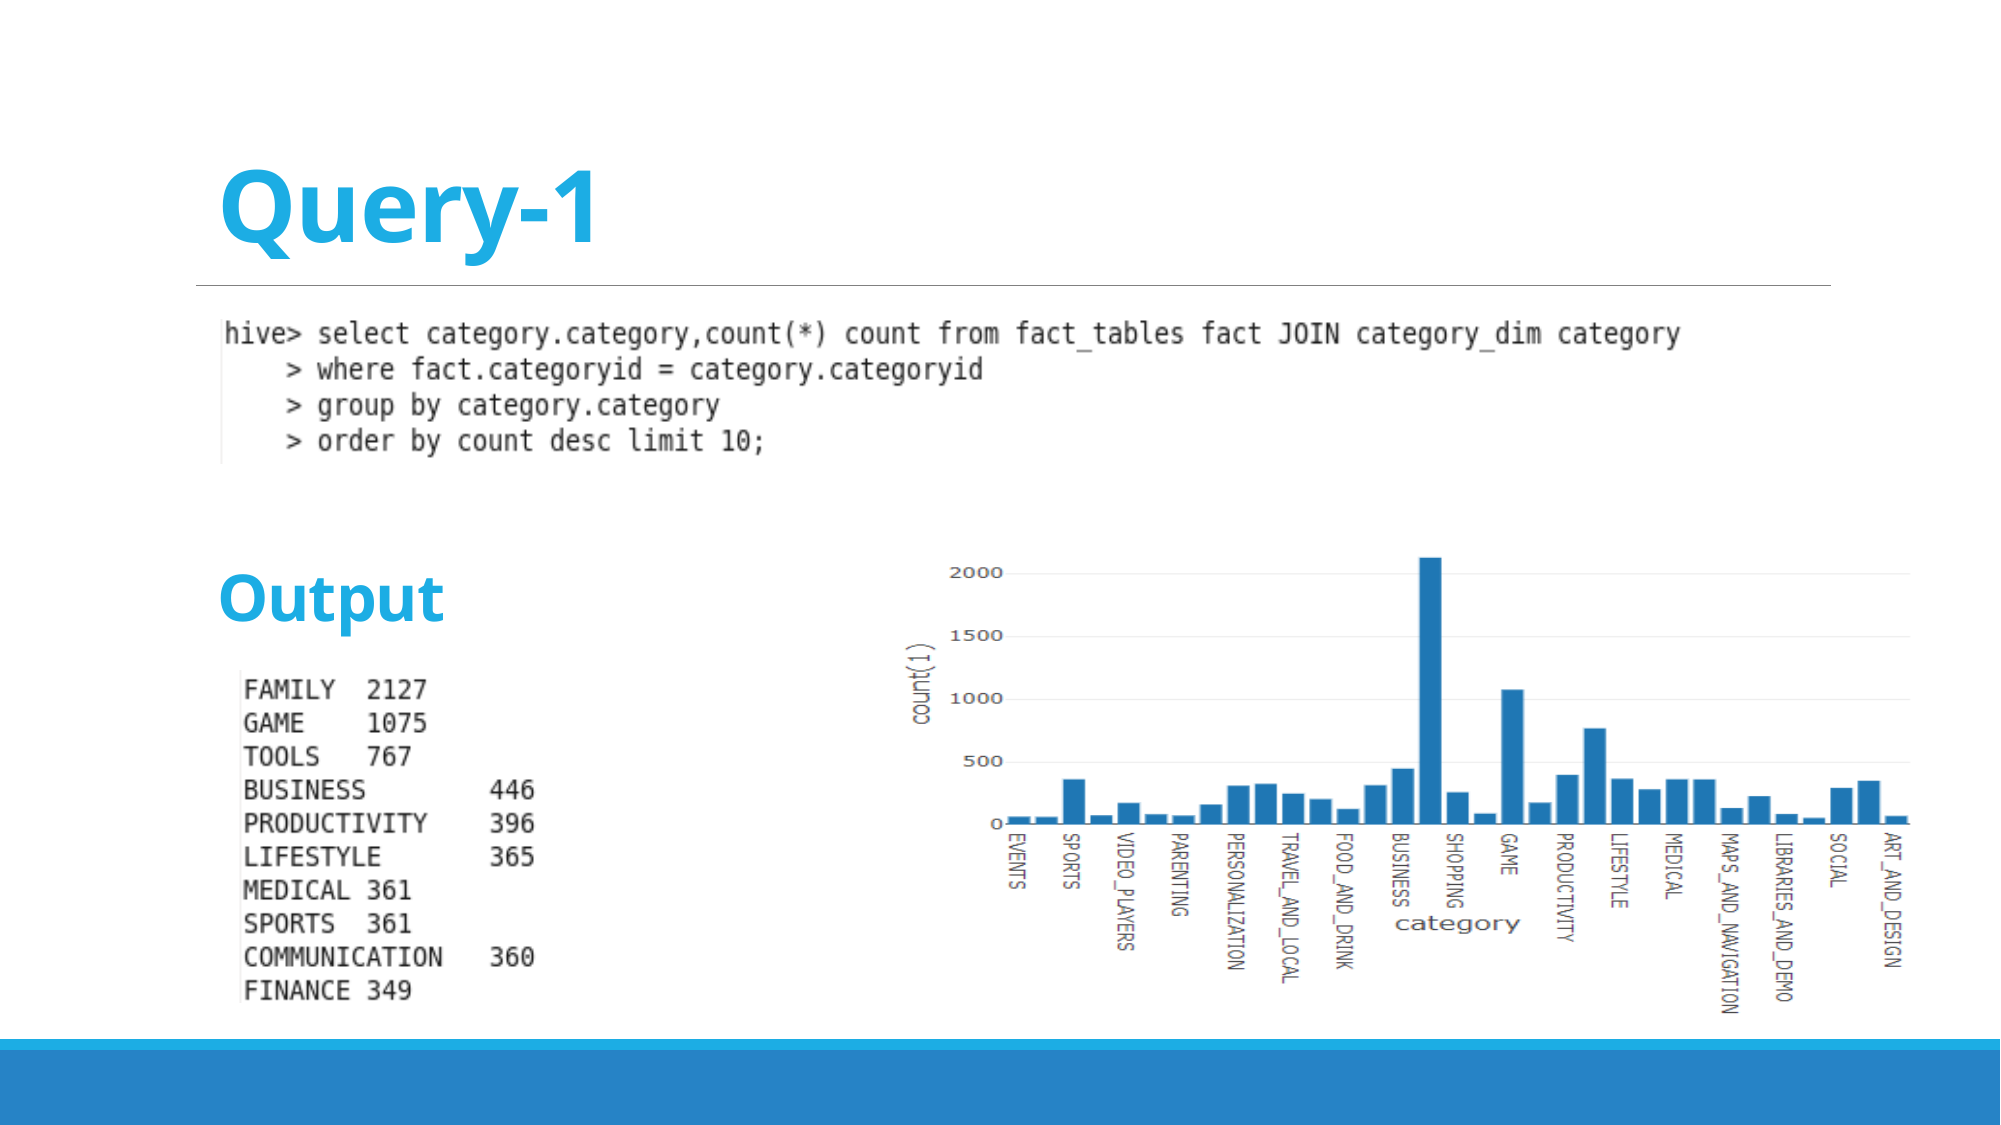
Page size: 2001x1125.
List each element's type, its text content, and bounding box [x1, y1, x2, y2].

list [219, 318, 1754, 464]
picture [871, 501, 2000, 1032]
title Query-1 Output [202, 57, 1509, 642]
picture [238, 669, 628, 1003]
